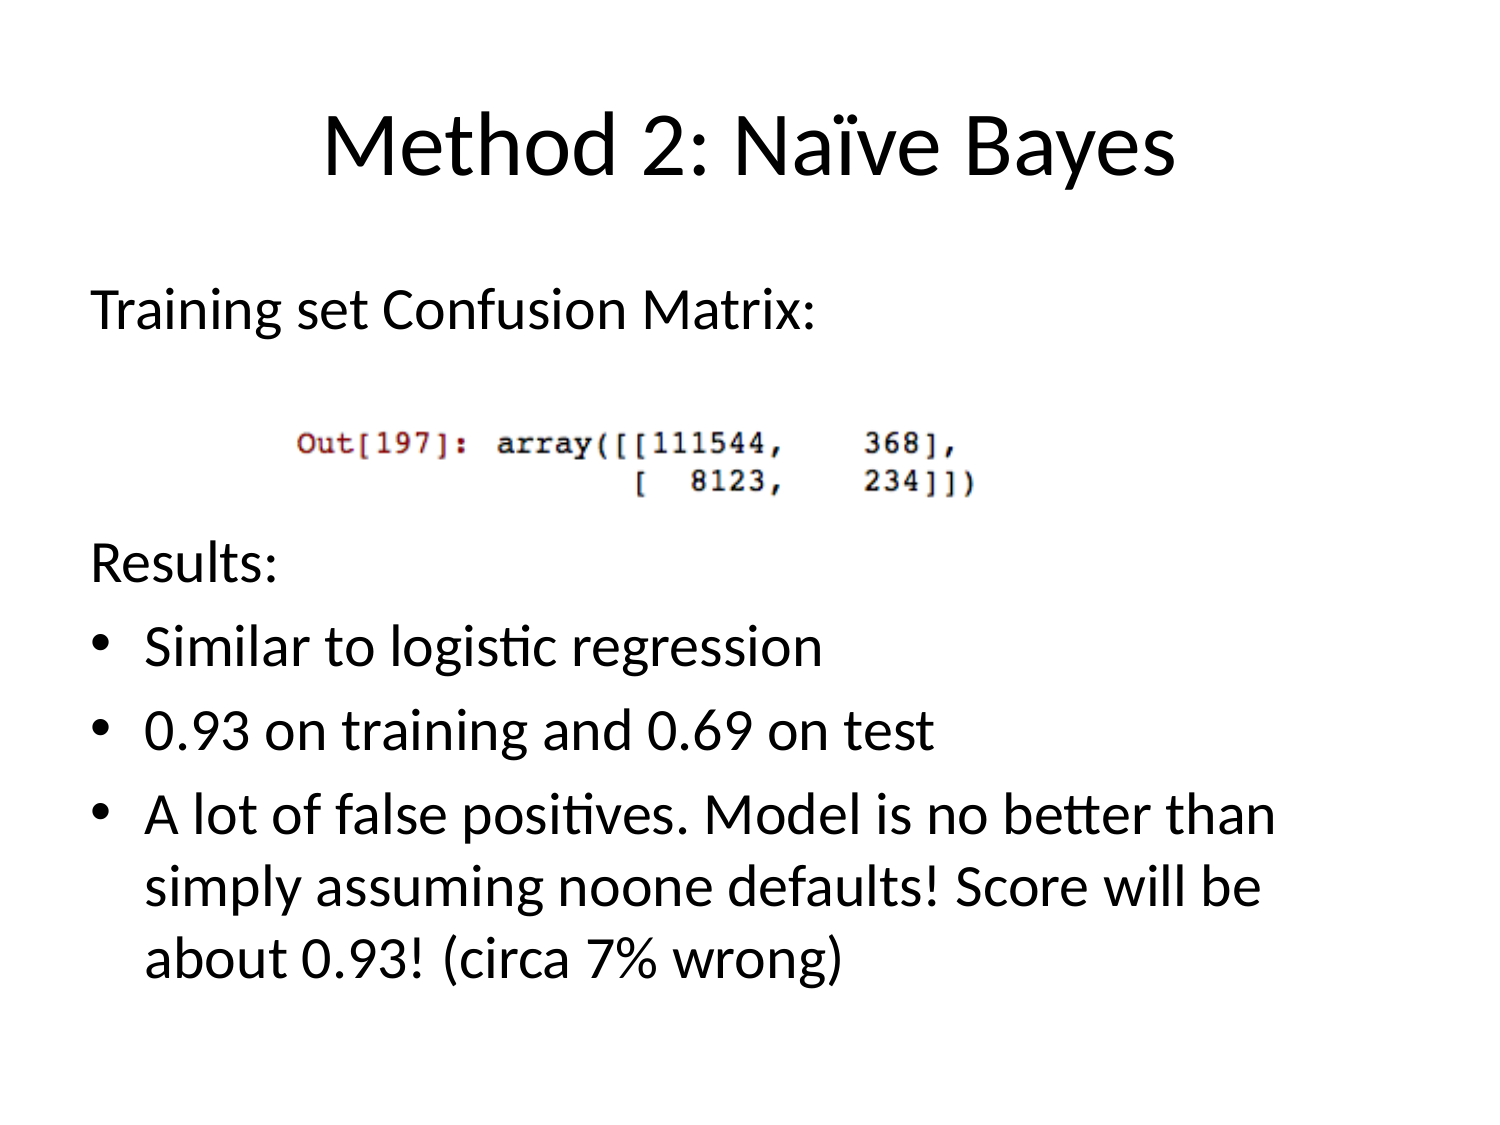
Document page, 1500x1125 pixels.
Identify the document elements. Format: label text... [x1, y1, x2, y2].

title Method 2: Naïve Bayes [75, 45, 1425, 233]
picture [273, 422, 999, 528]
list Training set Confusion Matrix: Results: Similar to logistic regression 0.93 on training and 0.69 on test A lot of false positives. Model is no better than simply assuming noone defaults! Score will be about 0.93! (circa 7% wrong) [75, 262, 1425, 1005]
